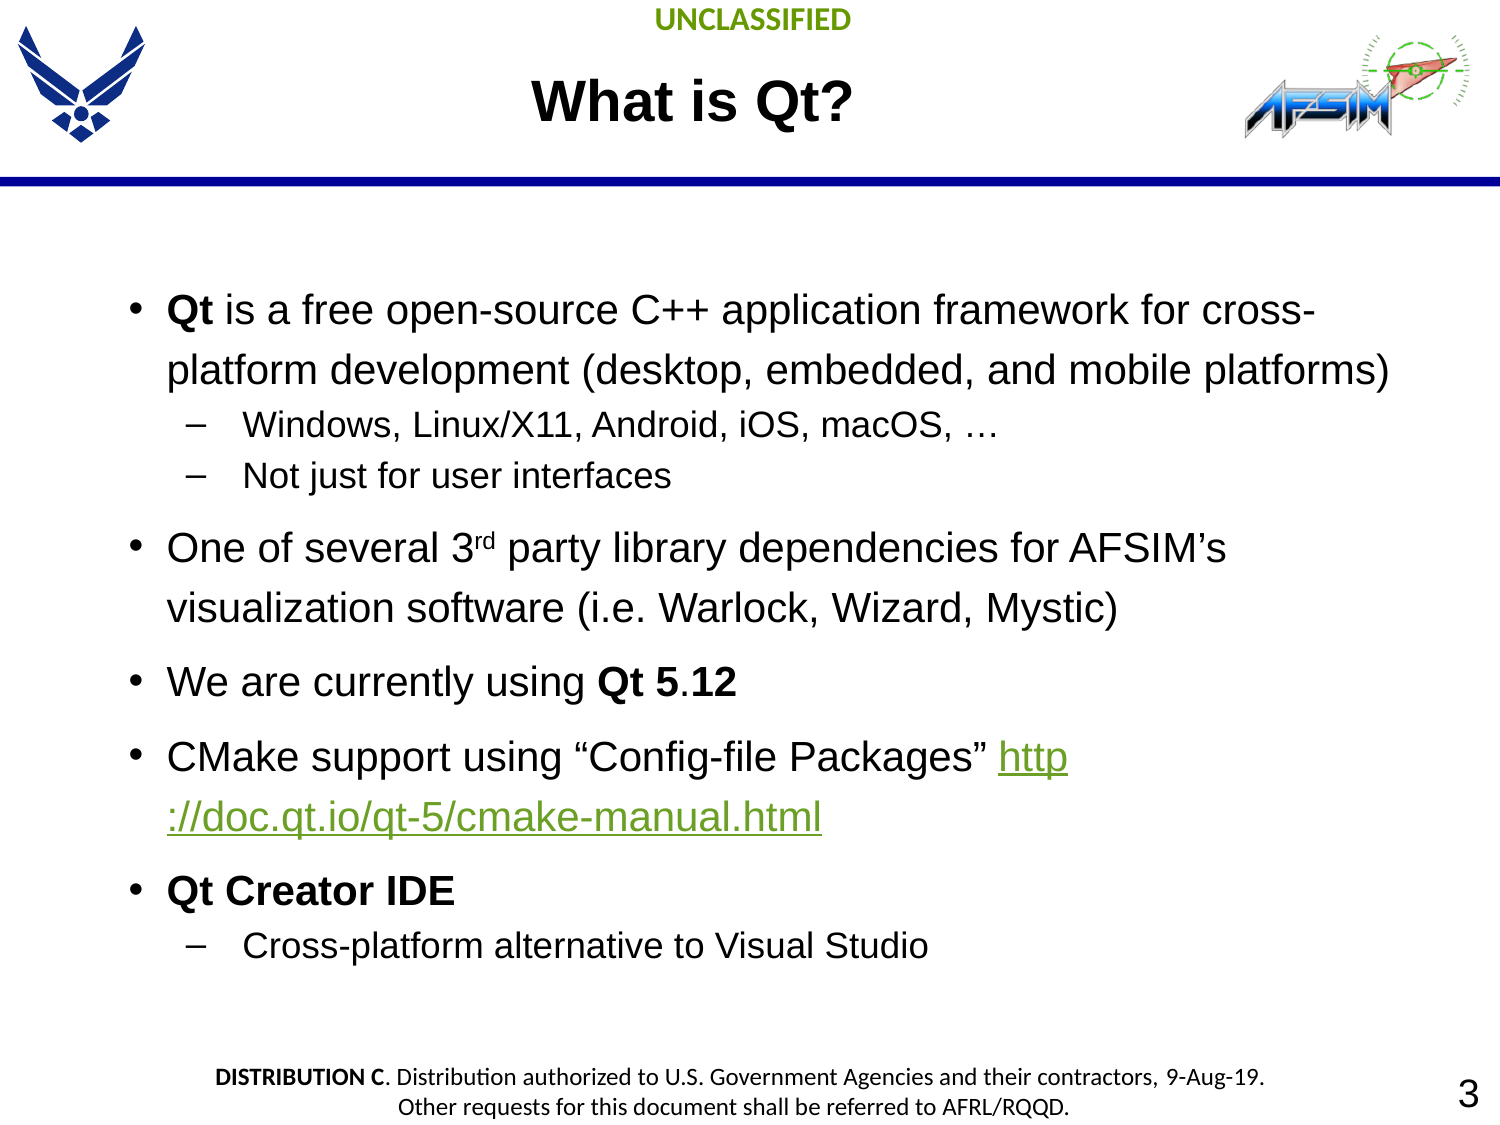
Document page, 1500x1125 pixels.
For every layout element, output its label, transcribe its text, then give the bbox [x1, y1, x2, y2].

list Qt is a free open-source C++ application framework for cross-platform development (desktop, embedded, and mobile platforms) Windows, Linux/X11, Android, iOS, macOS, … Not just for user interfaces One of several 3rd party library dependencies for AFSIM’s visualization software (i.e. Warlock, Wizard, Mystic) We are currently using Qt 5.12 CMake support using “Config-file Packages” http://doc.qt.io/qt-5/cmake-manual.html Qt Creator IDE Cross-platform alternative to Visual Studio [75, 262, 1425, 1005]
title What is Qt? [150, 4, 1238, 193]
picture [1238, 22, 1483, 147]
